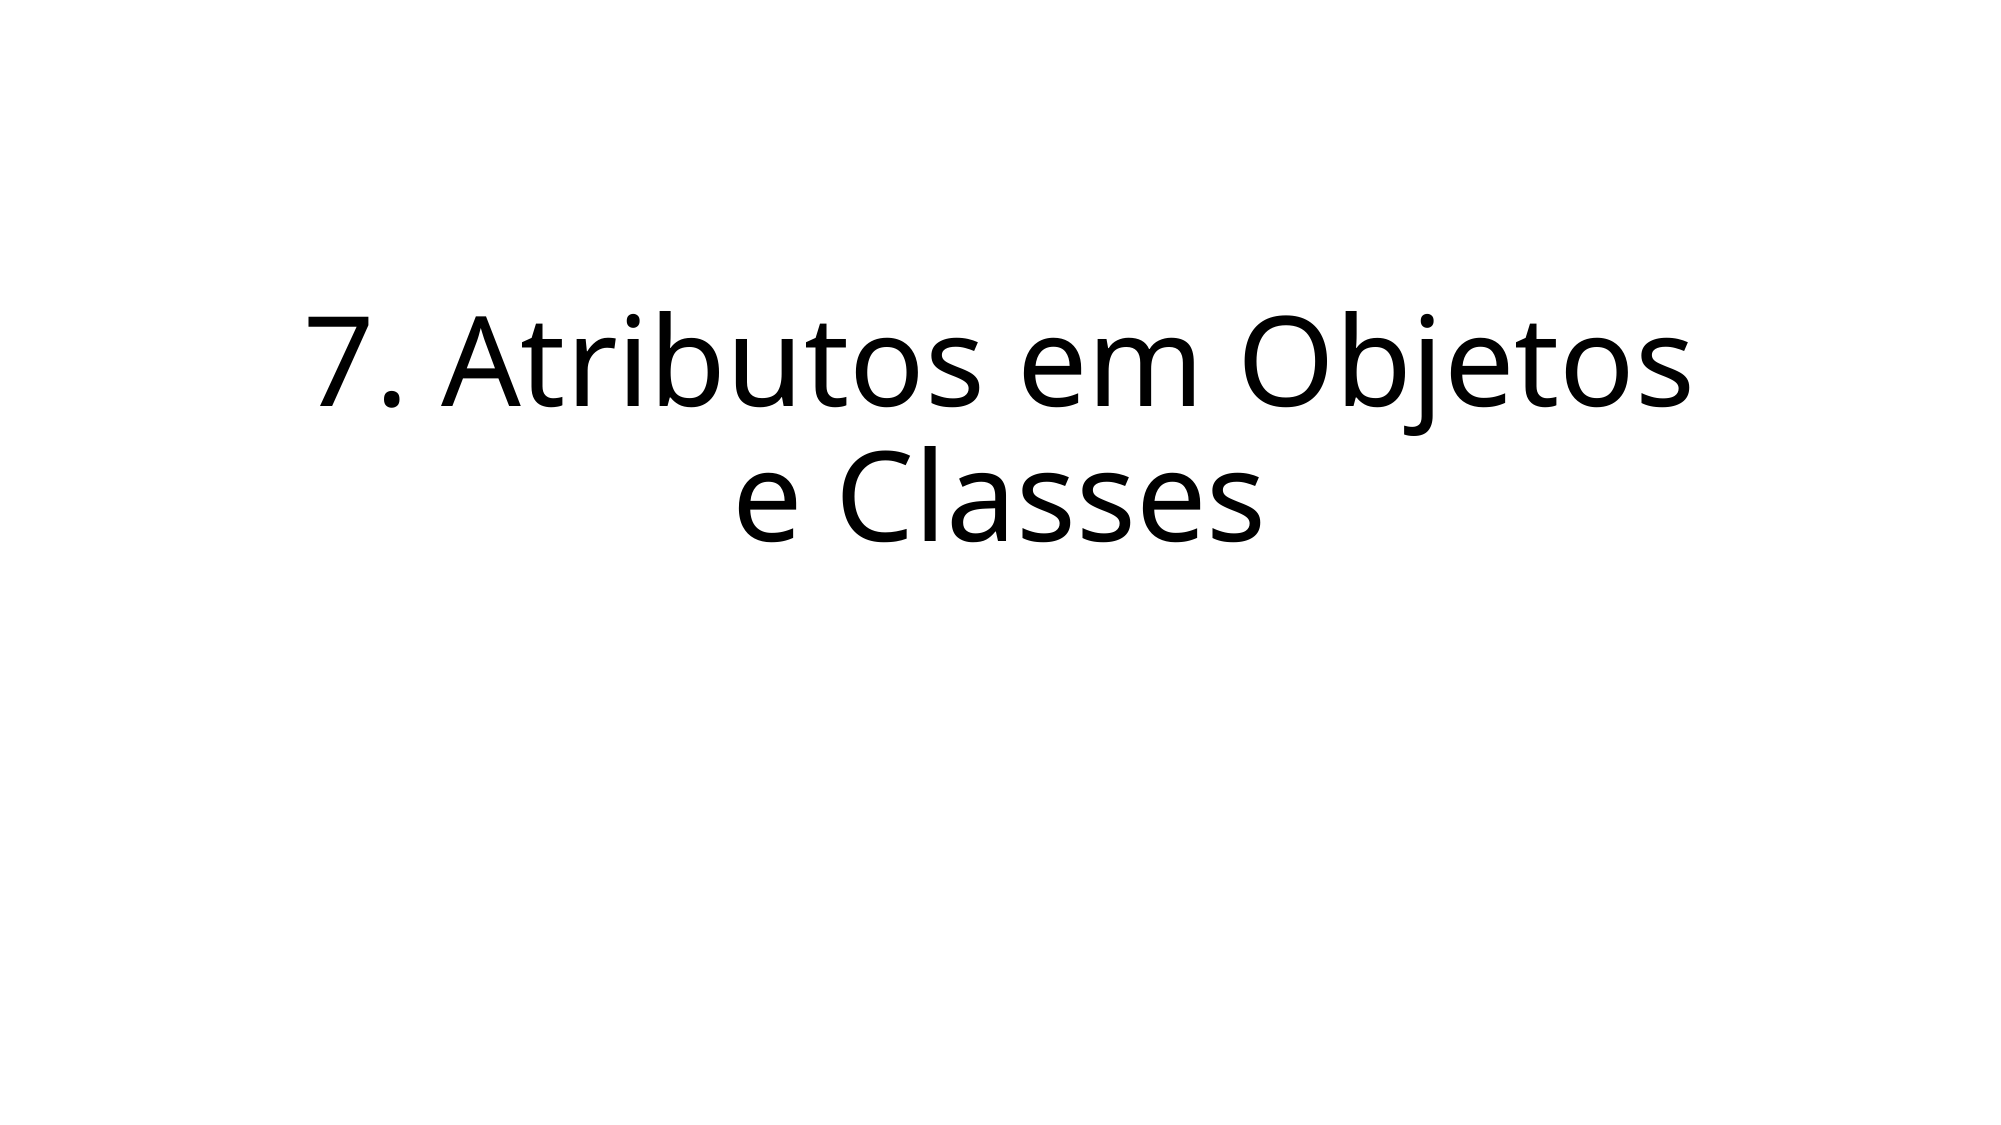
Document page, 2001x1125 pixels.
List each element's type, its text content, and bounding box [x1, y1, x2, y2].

title 7. Atributos em Objetos e Classes [249, 184, 1750, 576]
